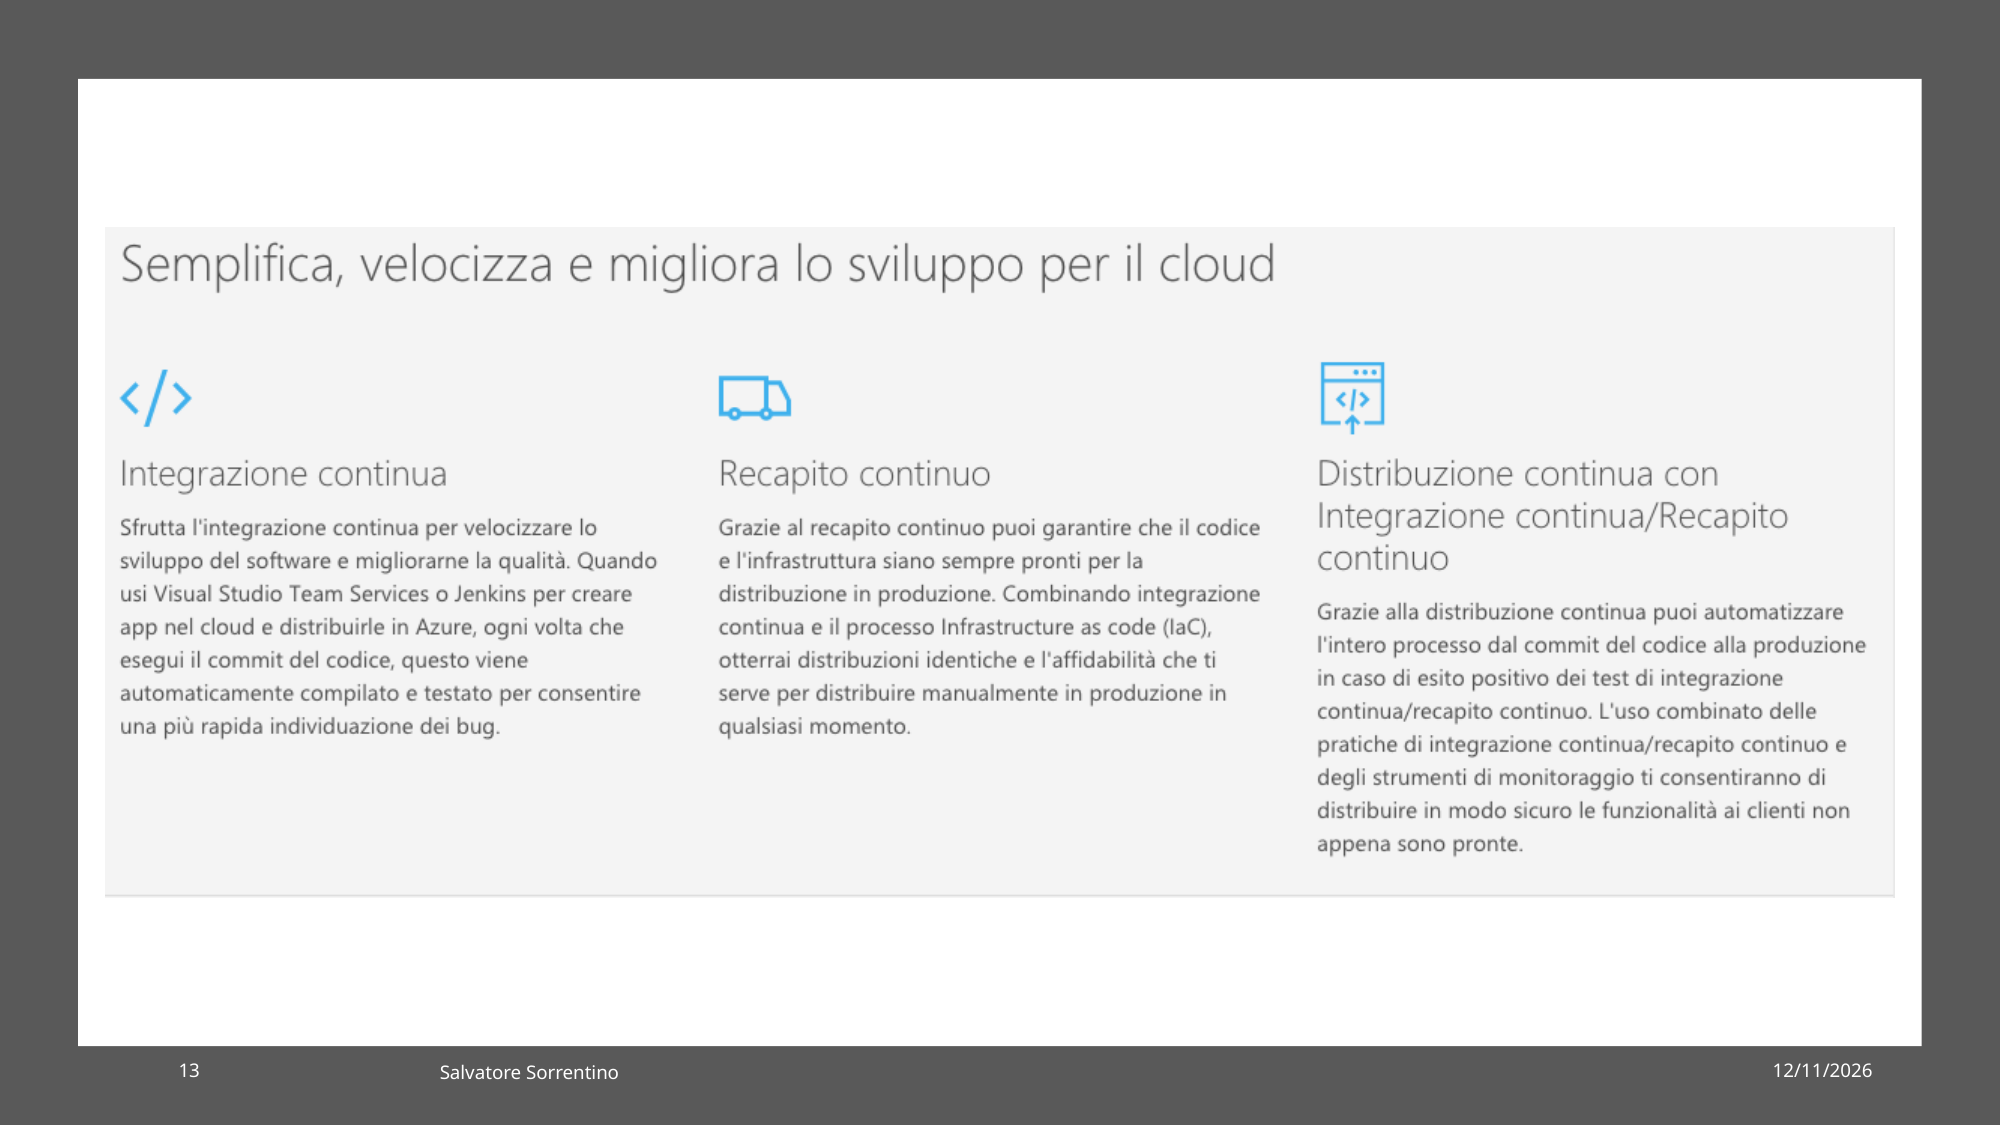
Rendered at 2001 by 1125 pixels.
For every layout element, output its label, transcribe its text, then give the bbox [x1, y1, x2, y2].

picture [105, 226, 1895, 899]
footer Salvatore Sorrentino [424, 1042, 1675, 1103]
text_box [77, 77, 1923, 1048]
text_box [0, 0, 2000, 1125]
slide_number 2 [87, 1041, 216, 1103]
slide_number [1699, 1041, 1888, 1103]
